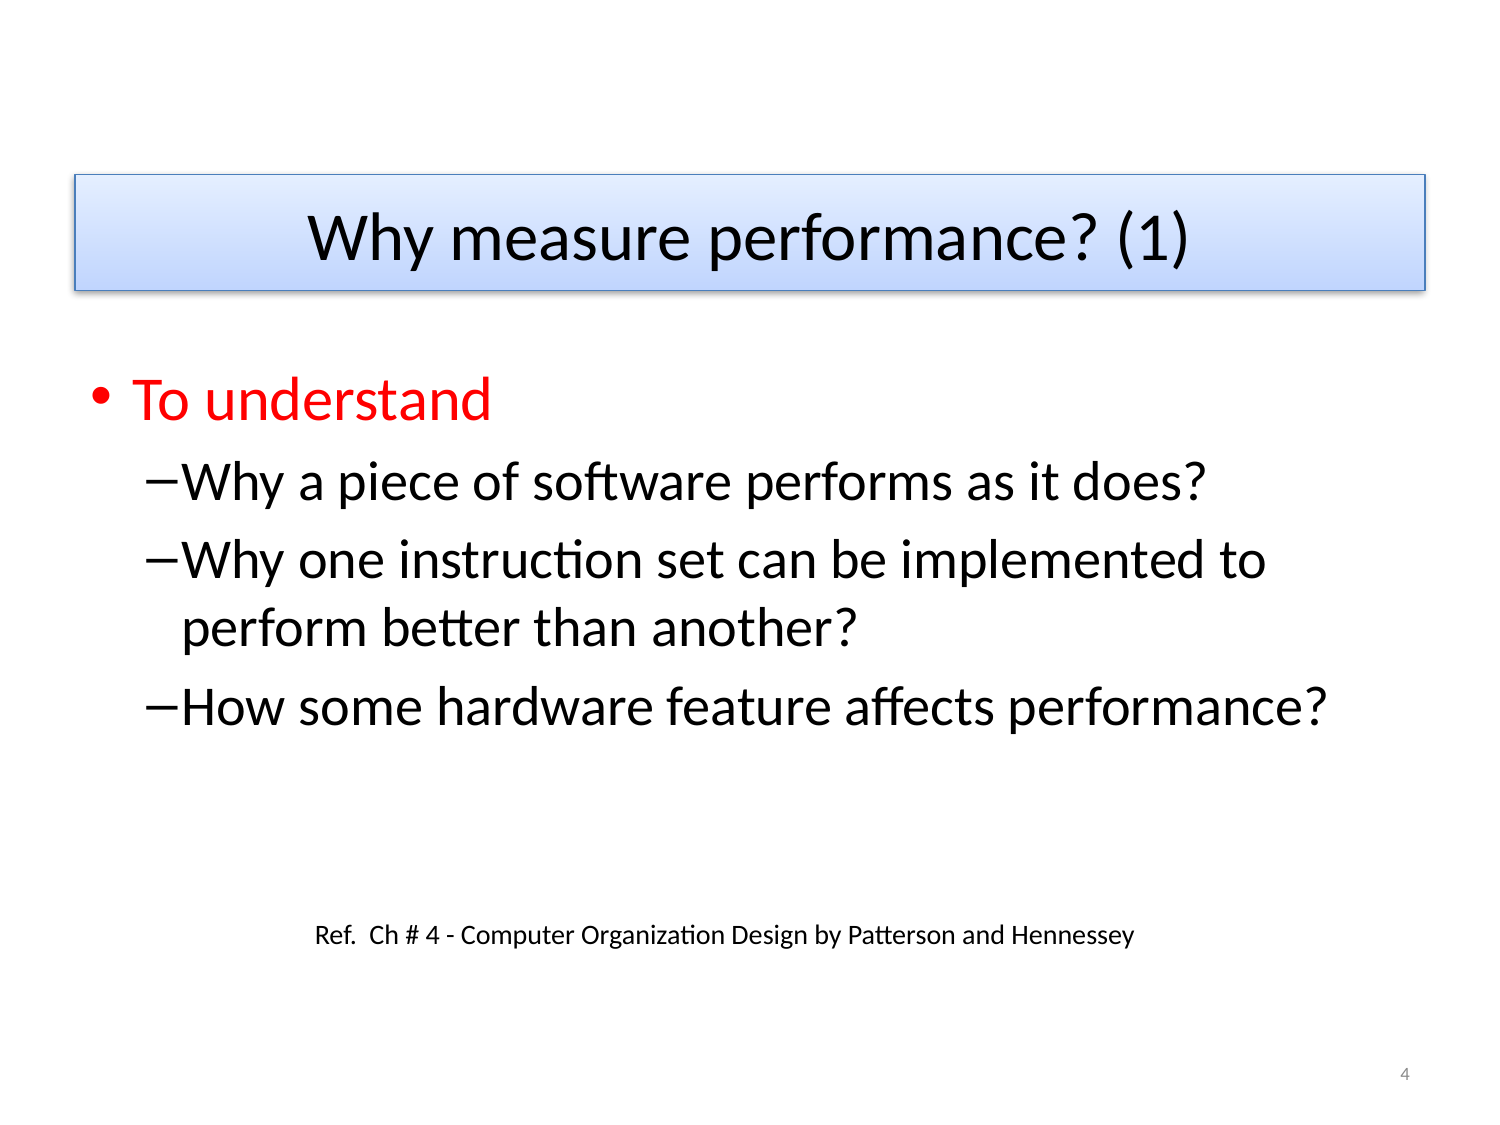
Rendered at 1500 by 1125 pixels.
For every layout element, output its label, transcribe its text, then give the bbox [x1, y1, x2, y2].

text_box Ref. Ch # 4 - Computer Organization Design by Patterson and Hennessey [300, 909, 1210, 958]
title Why measure performance? (1) [74, 174, 1426, 291]
slide_number 4 [1074, 1042, 1425, 1103]
list To understand Why a piece of software performs as it does? Why one instruction set can be implemented to perform better than another? How some hardware feature affects performance? [75, 262, 1425, 1005]
